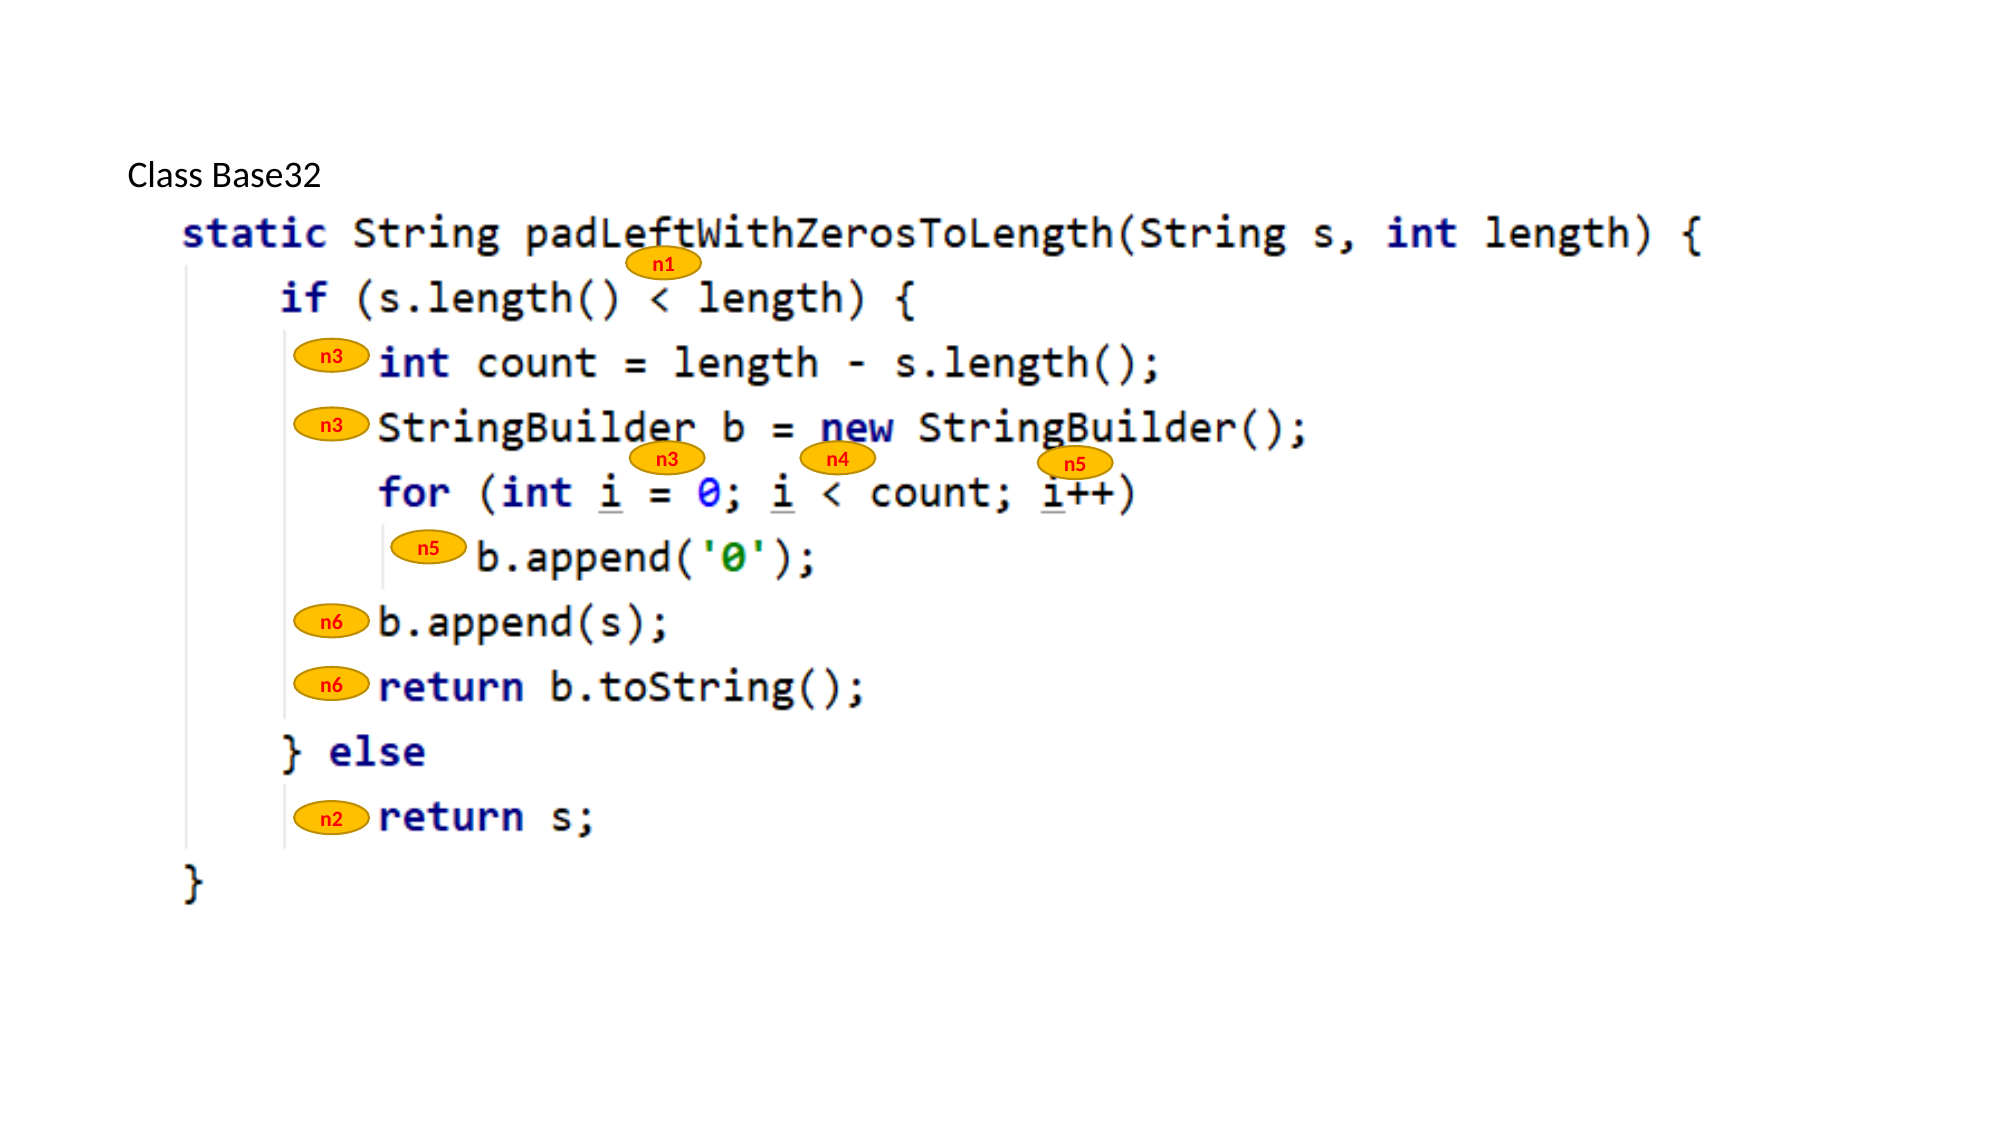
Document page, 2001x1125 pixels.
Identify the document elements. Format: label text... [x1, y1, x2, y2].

text_box Class Base32 [112, 142, 338, 203]
picture [150, 201, 1732, 924]
